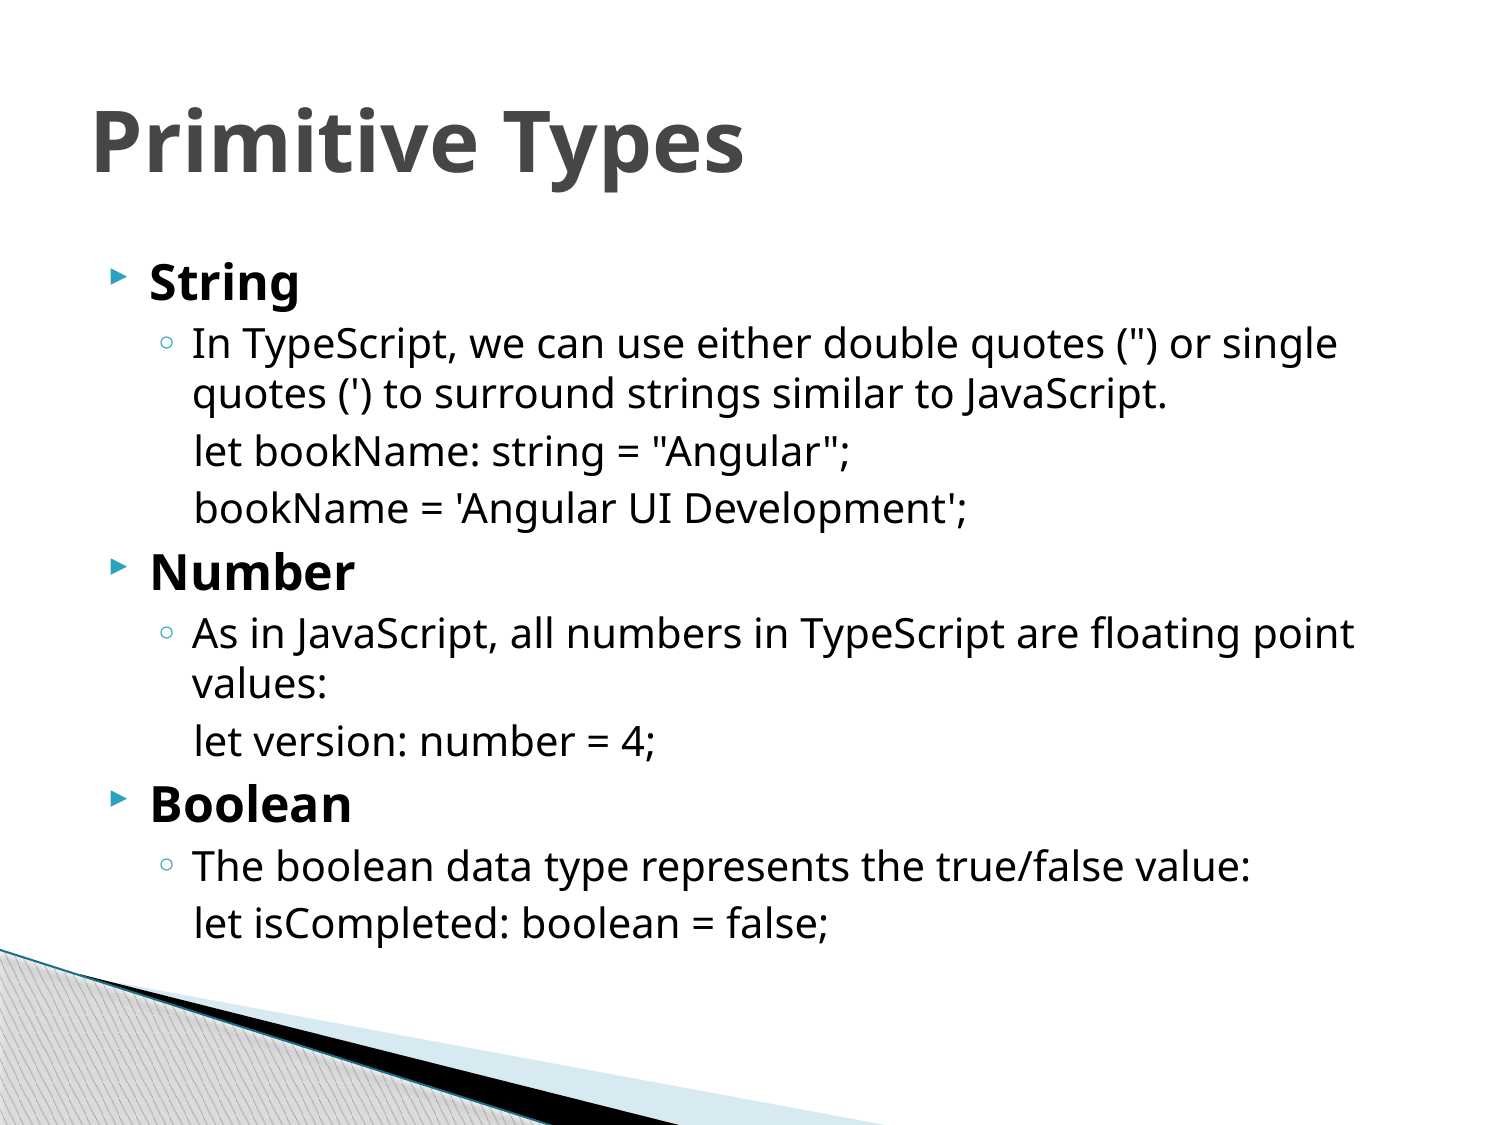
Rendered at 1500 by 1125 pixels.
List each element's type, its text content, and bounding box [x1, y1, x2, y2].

title Primitive Types [75, 45, 1425, 233]
list String In TypeScript, we can use either double quotes (") or single quotes (') to surround strings similar to JavaScript. let bookName: string = "Angular"; bookName = 'Angular UI Development'; Number As in JavaScript, all numbers in TypeScript are floating point values: let version: number = 4; Boolean The boolean data type represents the true/false value: let isCompleted: boolean = false; [75, 242, 1425, 986]
